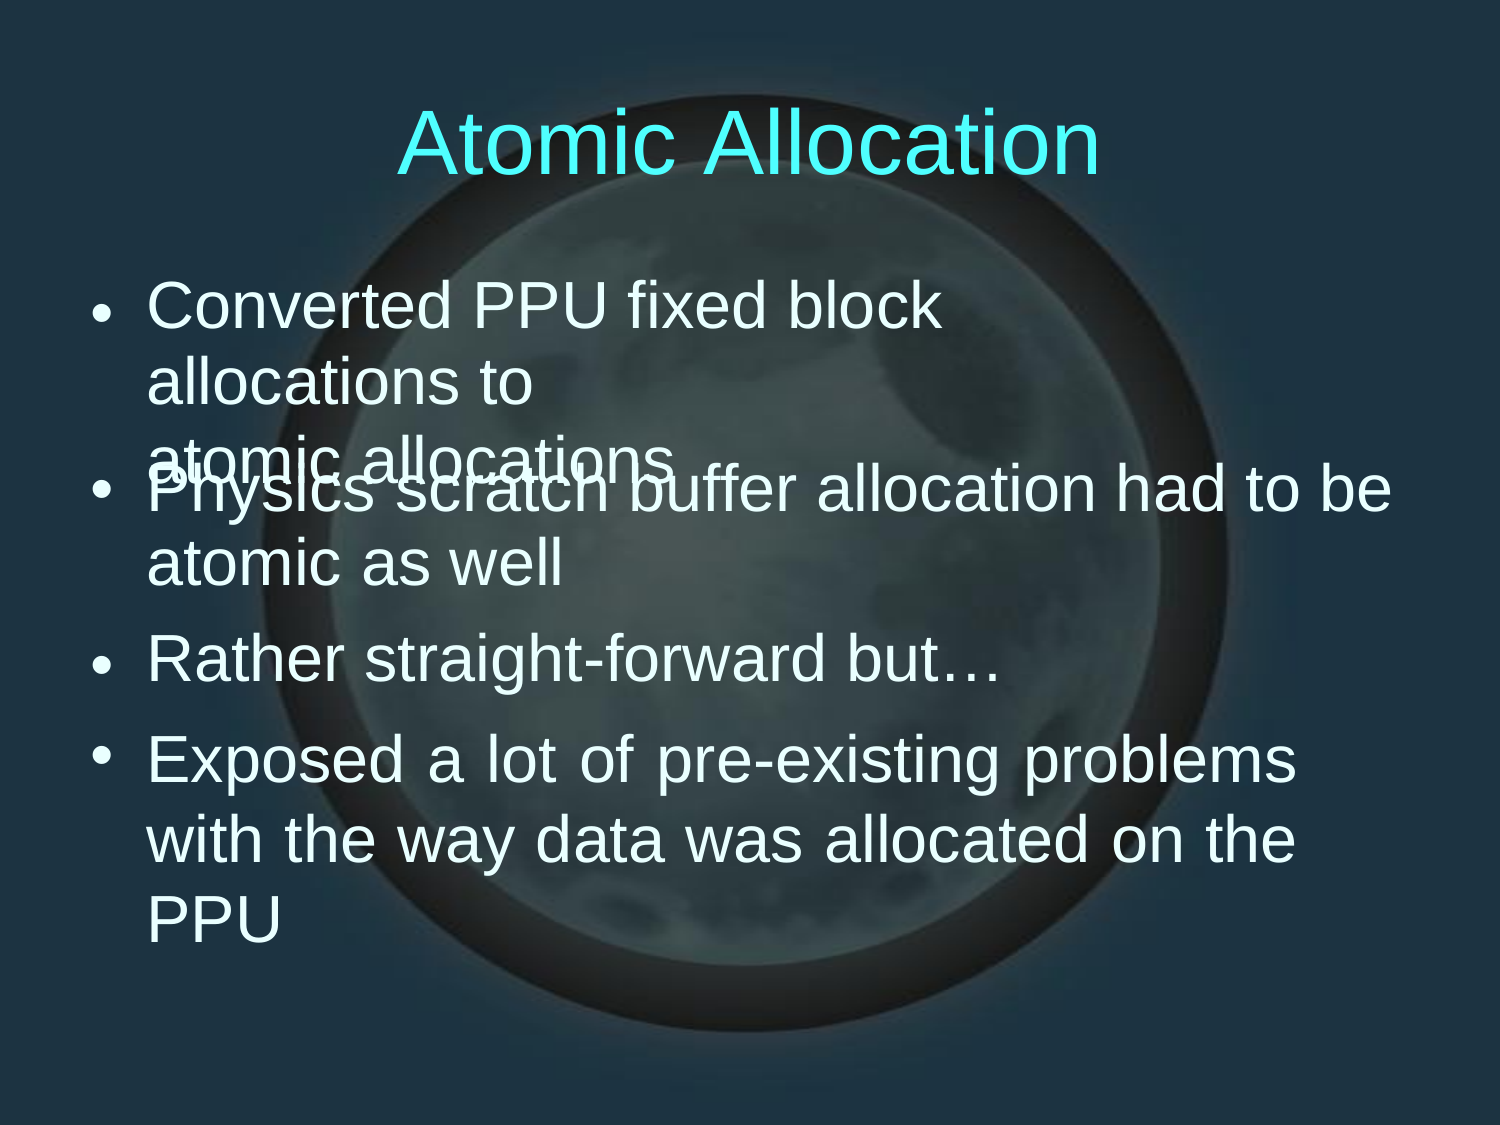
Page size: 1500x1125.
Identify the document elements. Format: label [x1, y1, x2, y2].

text_box [0, 0, 1500, 1125]
